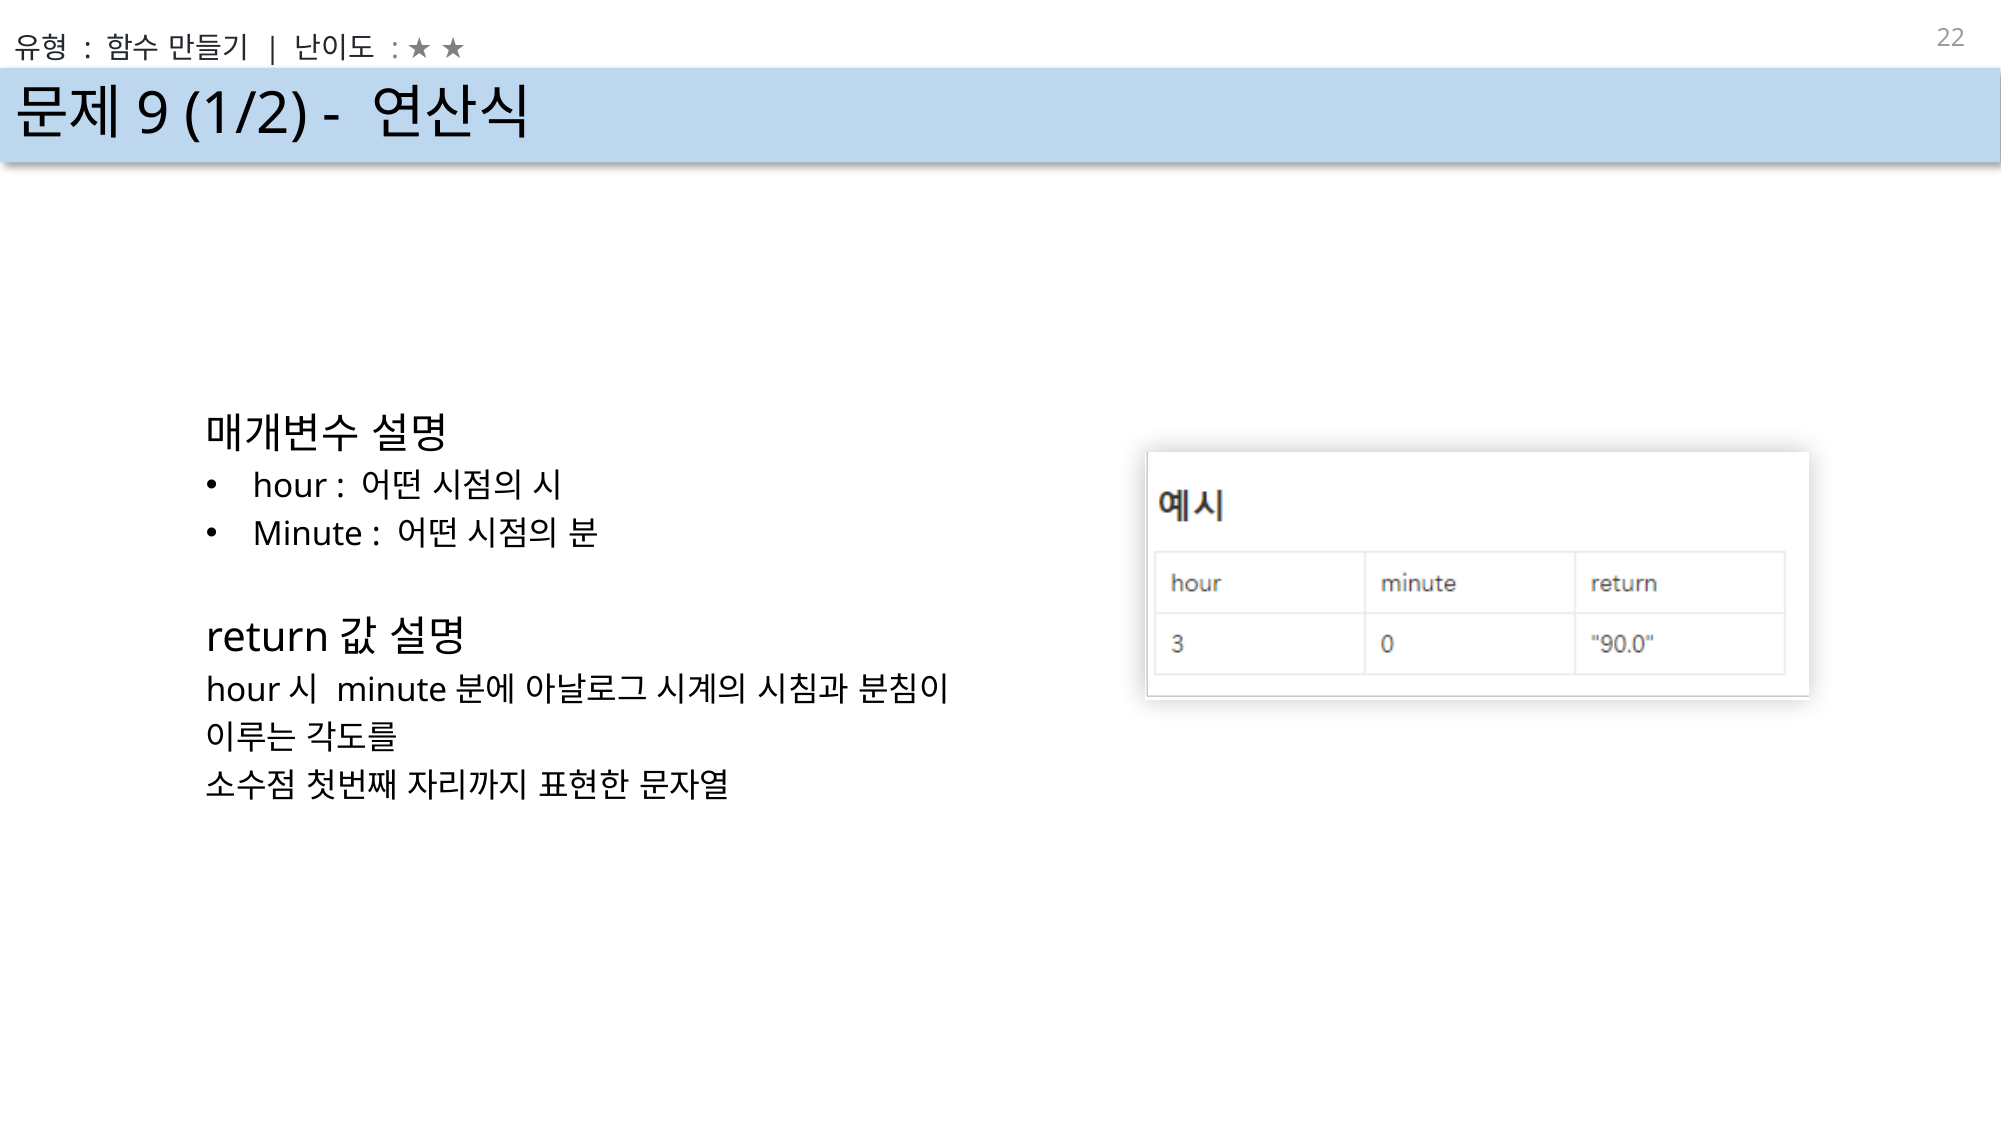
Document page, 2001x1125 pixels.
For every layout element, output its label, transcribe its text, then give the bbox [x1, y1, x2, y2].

picture [1144, 452, 1809, 701]
title 문제9 (1/2) - 연산식 [0, 53, 1725, 177]
text_box 유형 : 함수 만들기 | 난이도 : ★ ★ [0, 21, 1017, 72]
slide_number 22 [1530, 8, 1981, 68]
text_box 매개변수 설명 hour : 어떤 시점의 시 Minute : 어떤 시점의 분 return값 설명 hour시 minute분에 아날로그 시계의 시침과 분침이 이루는 각도를 소수점 첫번째 자리까지 표현한 문자열 [190, 389, 985, 812]
